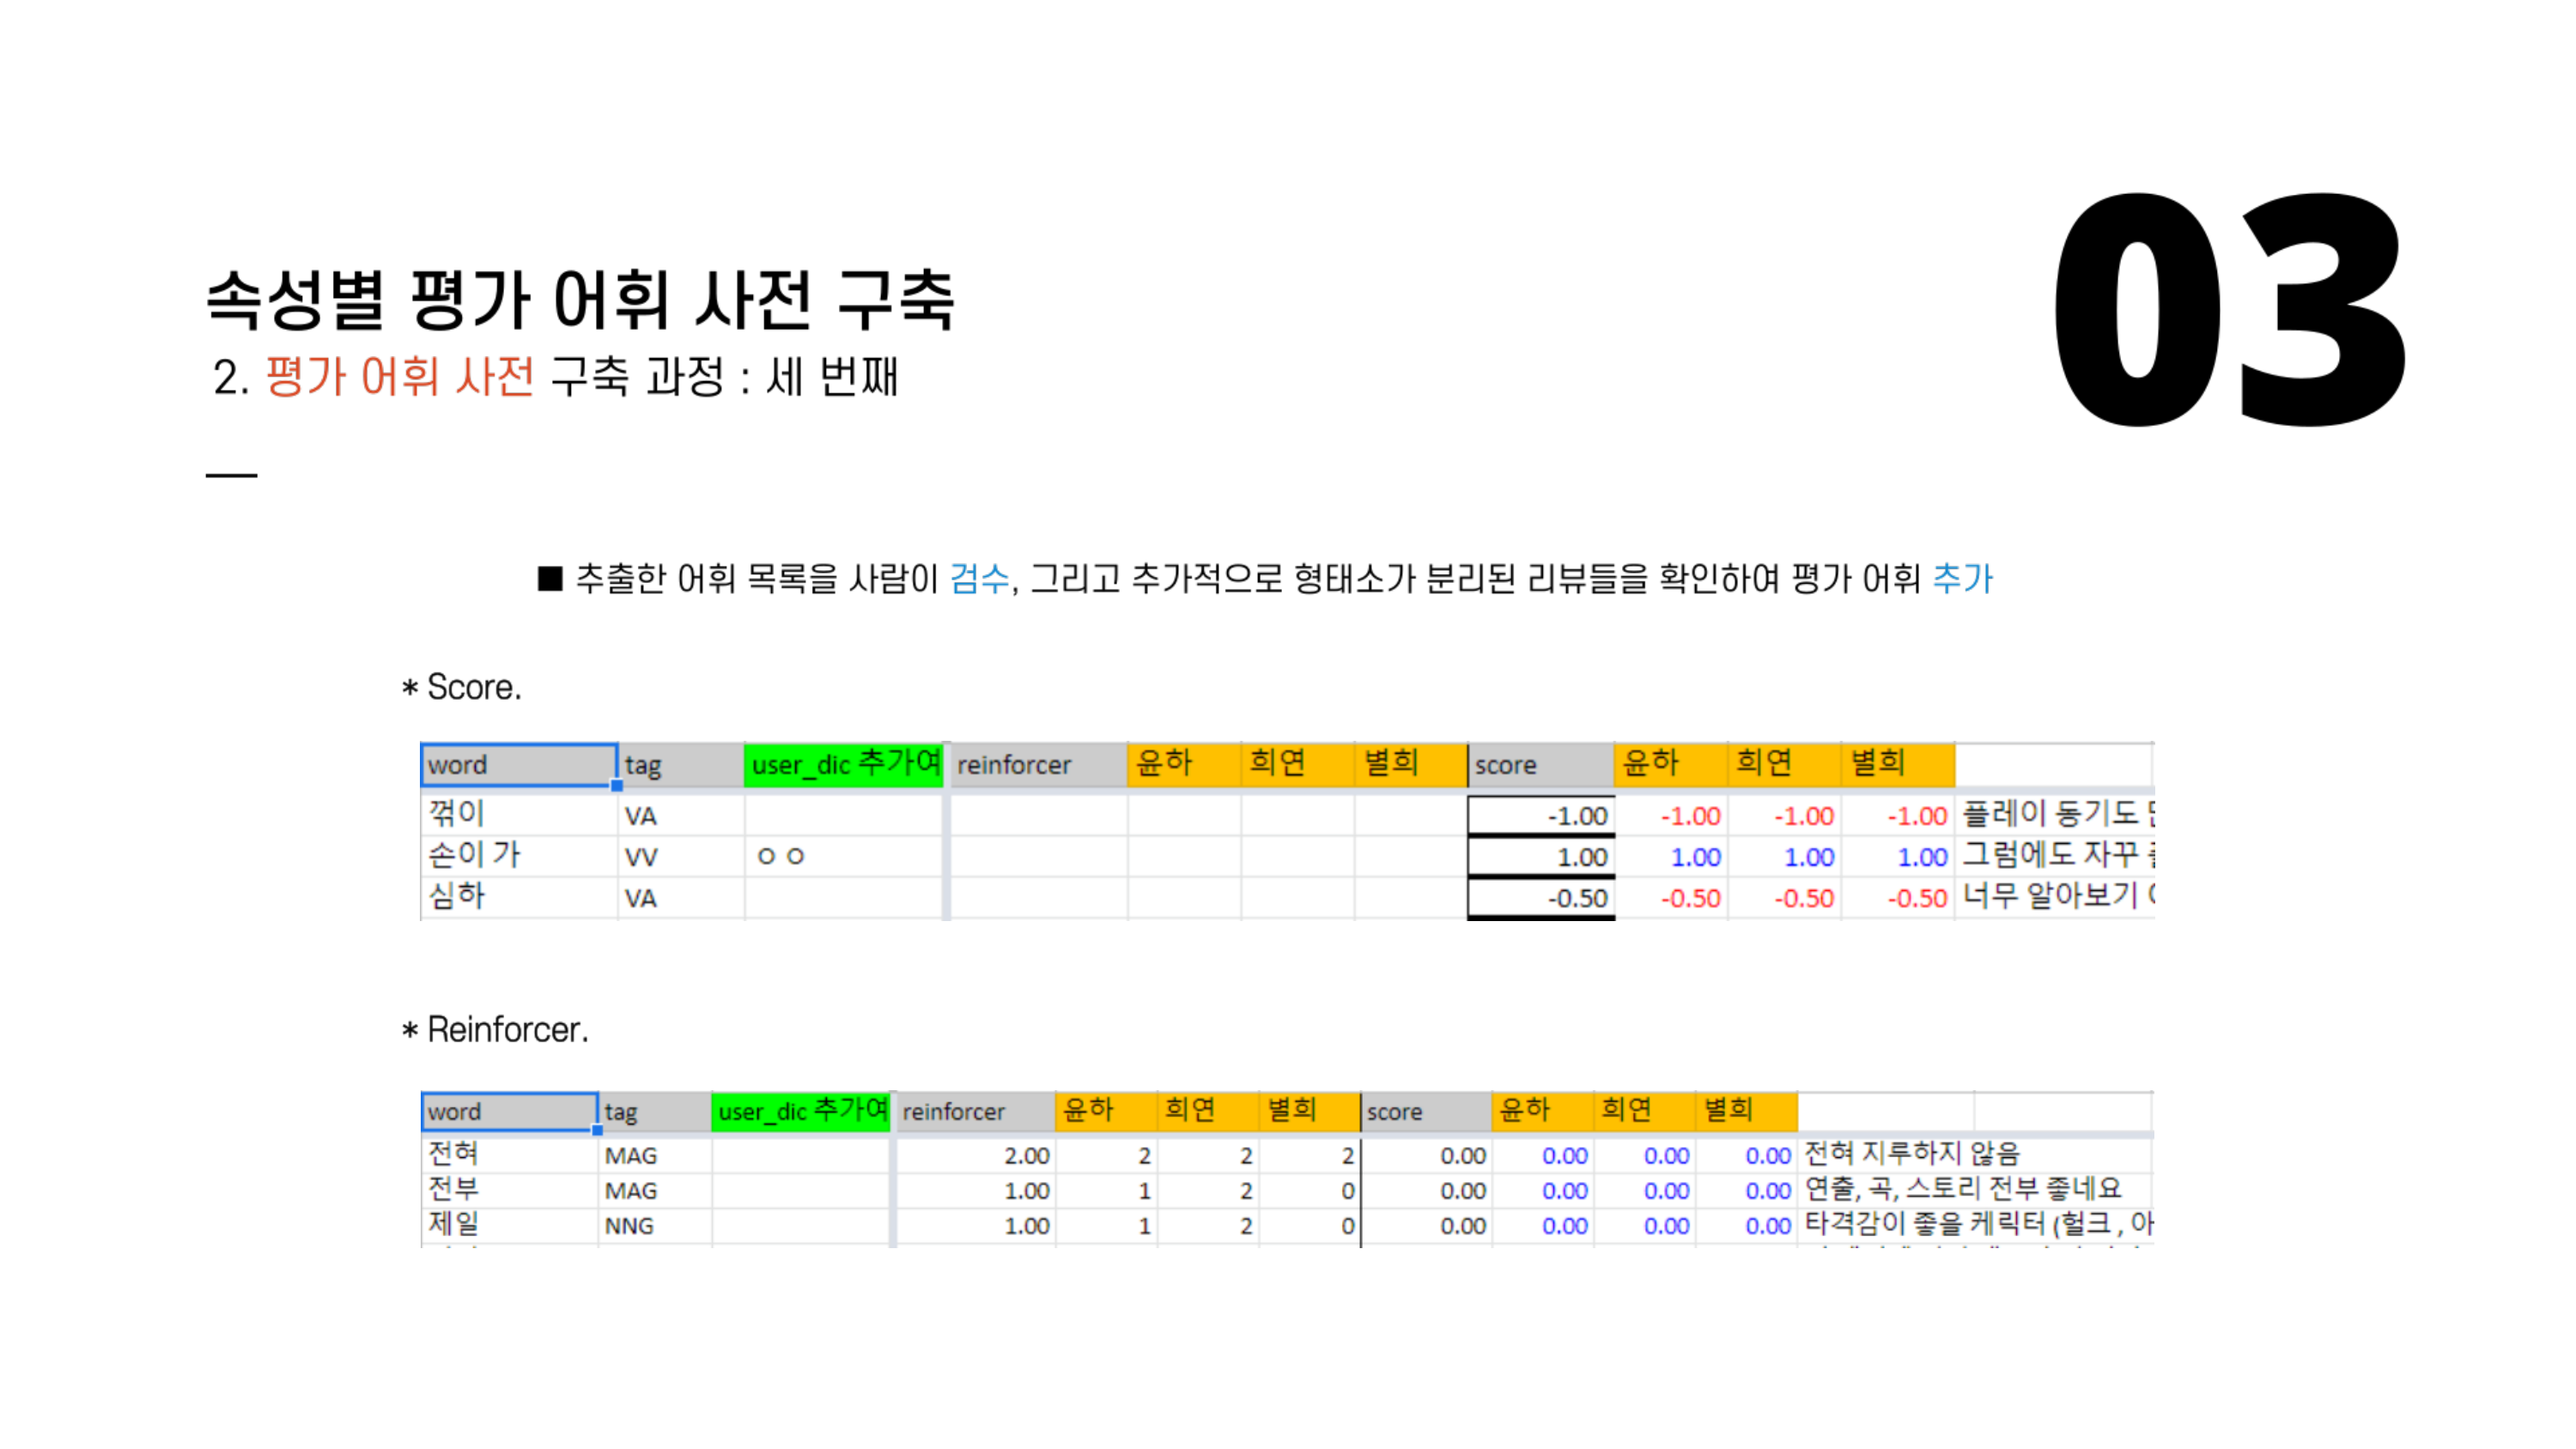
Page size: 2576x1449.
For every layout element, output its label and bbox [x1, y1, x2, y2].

picture [397, 658, 541, 723]
picture [397, 1000, 609, 1065]
text_box [421, 1089, 2154, 1248]
picture [0, 245, 988, 426]
picture [529, 28, 2562, 667]
text_box [420, 741, 2156, 921]
text_box [204, 468, 258, 482]
